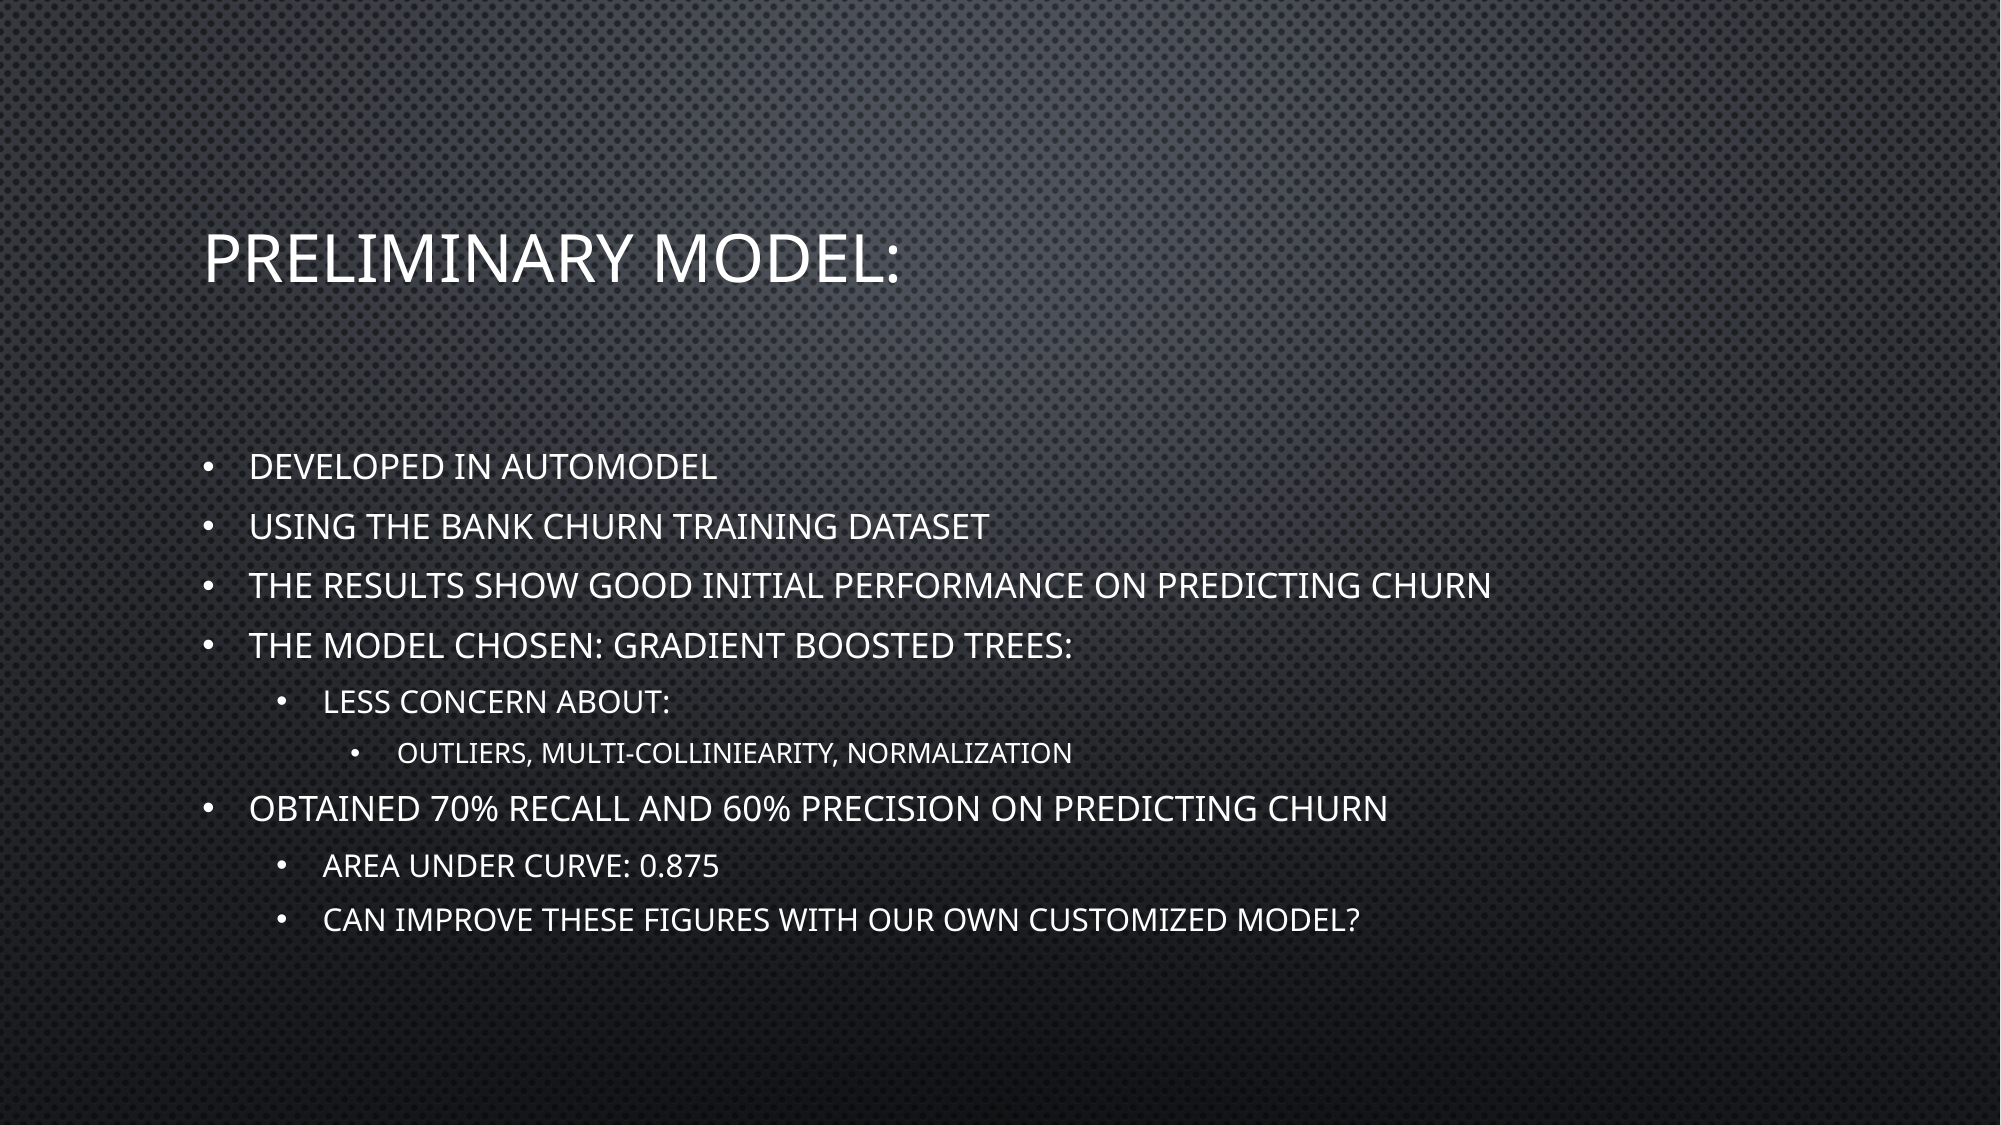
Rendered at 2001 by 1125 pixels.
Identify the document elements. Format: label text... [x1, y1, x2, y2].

title Preliminary model: [187, 99, 1813, 413]
list Developed in Automodel Using the bank churn training dataset The results show good initial performance on predicting churn The model chosen: gradient boosted trees: Less concern about: Outliers, multi-colliniearity, normalization Obtained 70% recall and 60% precision on predicting churn Area Under Curve: 0.875 Can improve these figures with our own customized model? [187, 437, 1813, 950]
